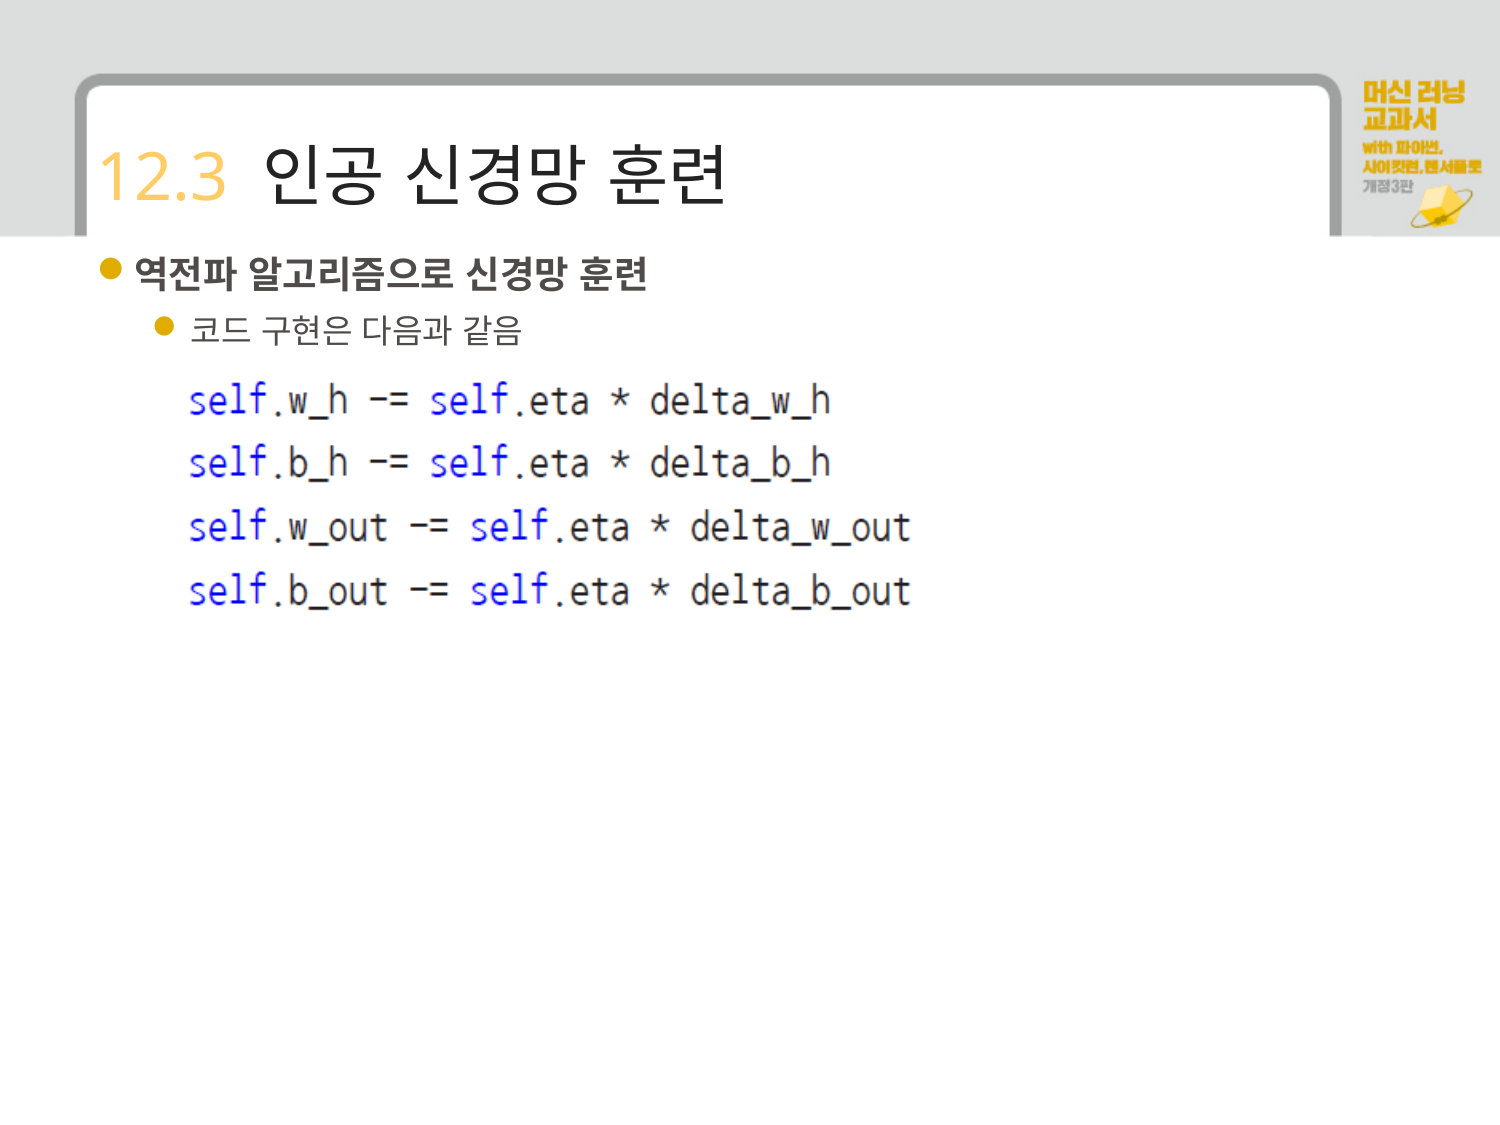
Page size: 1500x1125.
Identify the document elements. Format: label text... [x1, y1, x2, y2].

title 12.3 인공 신경망 훈련 [81, 90, 1412, 222]
picture [0, 0, 1500, 1125]
list 역전파 알고리즘으로 신경망 훈련 코드 구현은 다음과 같음 [81, 239, 1450, 1054]
